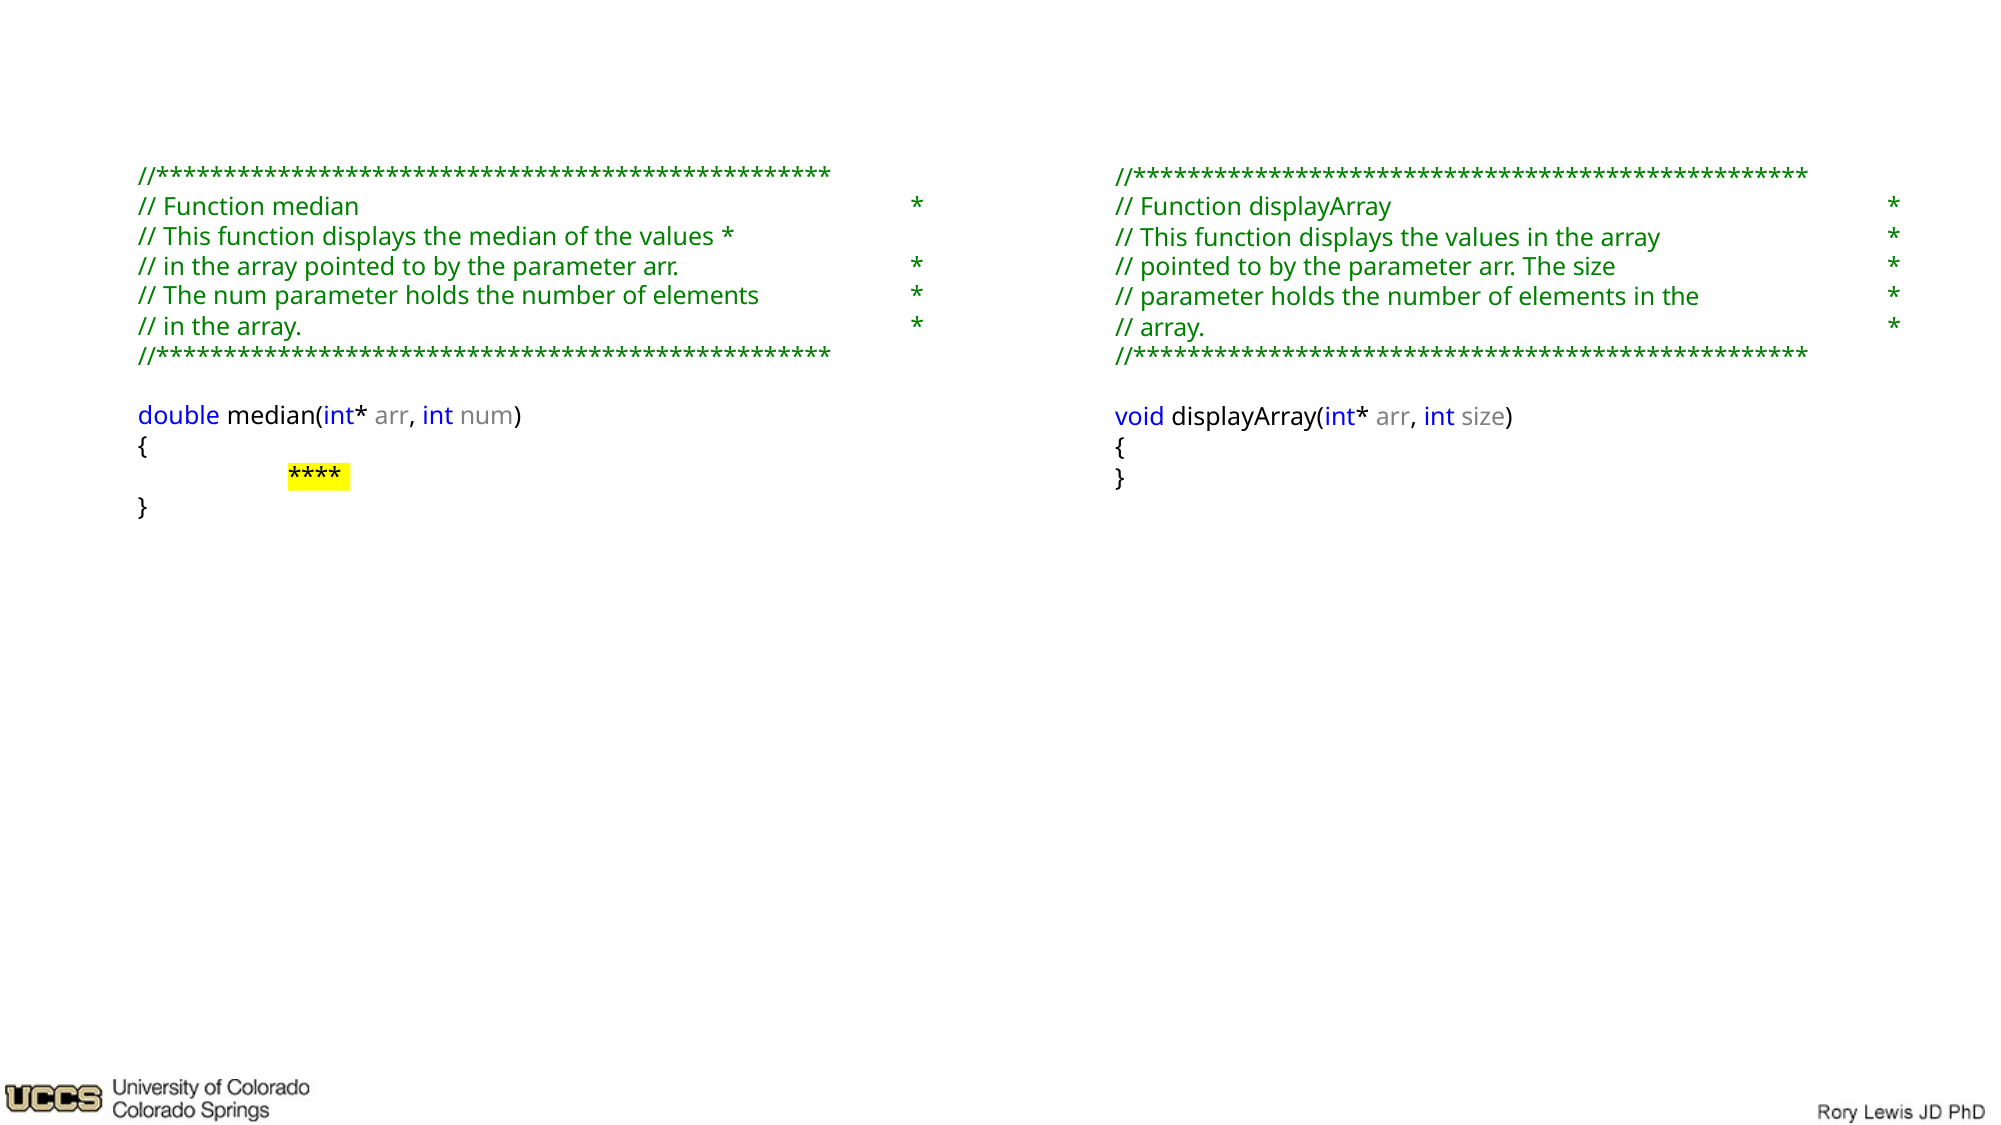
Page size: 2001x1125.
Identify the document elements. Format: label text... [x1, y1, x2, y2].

text_box // Function displayArray * // This function displays the values in the array * // pointed to by the parameter arr. The size * // parameter holds the number of elements in the * // array. * [1112, 188, 1903, 338]
text_box //************************************************** [1112, 338, 1903, 371]
text_box //************************************************** [135, 337, 926, 370]
text_box void displayArray(int* arr, int size) { } [1112, 398, 1676, 492]
text_box **** [287, 462, 351, 491]
text_box // The num parameter holds the number of elements * // in the array. * [135, 277, 926, 337]
text_box //************************************************** // Function median * [135, 158, 926, 218]
text_box //************************************************** [1112, 159, 1903, 188]
picture [5, 1079, 1985, 1123]
text_box } [135, 487, 156, 520]
text_box // in the array pointed to by the parameter arr. * [135, 247, 926, 277]
text_box // This function displays the median of the values * [135, 218, 926, 247]
text_box double median(int* arr, int num) { [135, 397, 624, 460]
